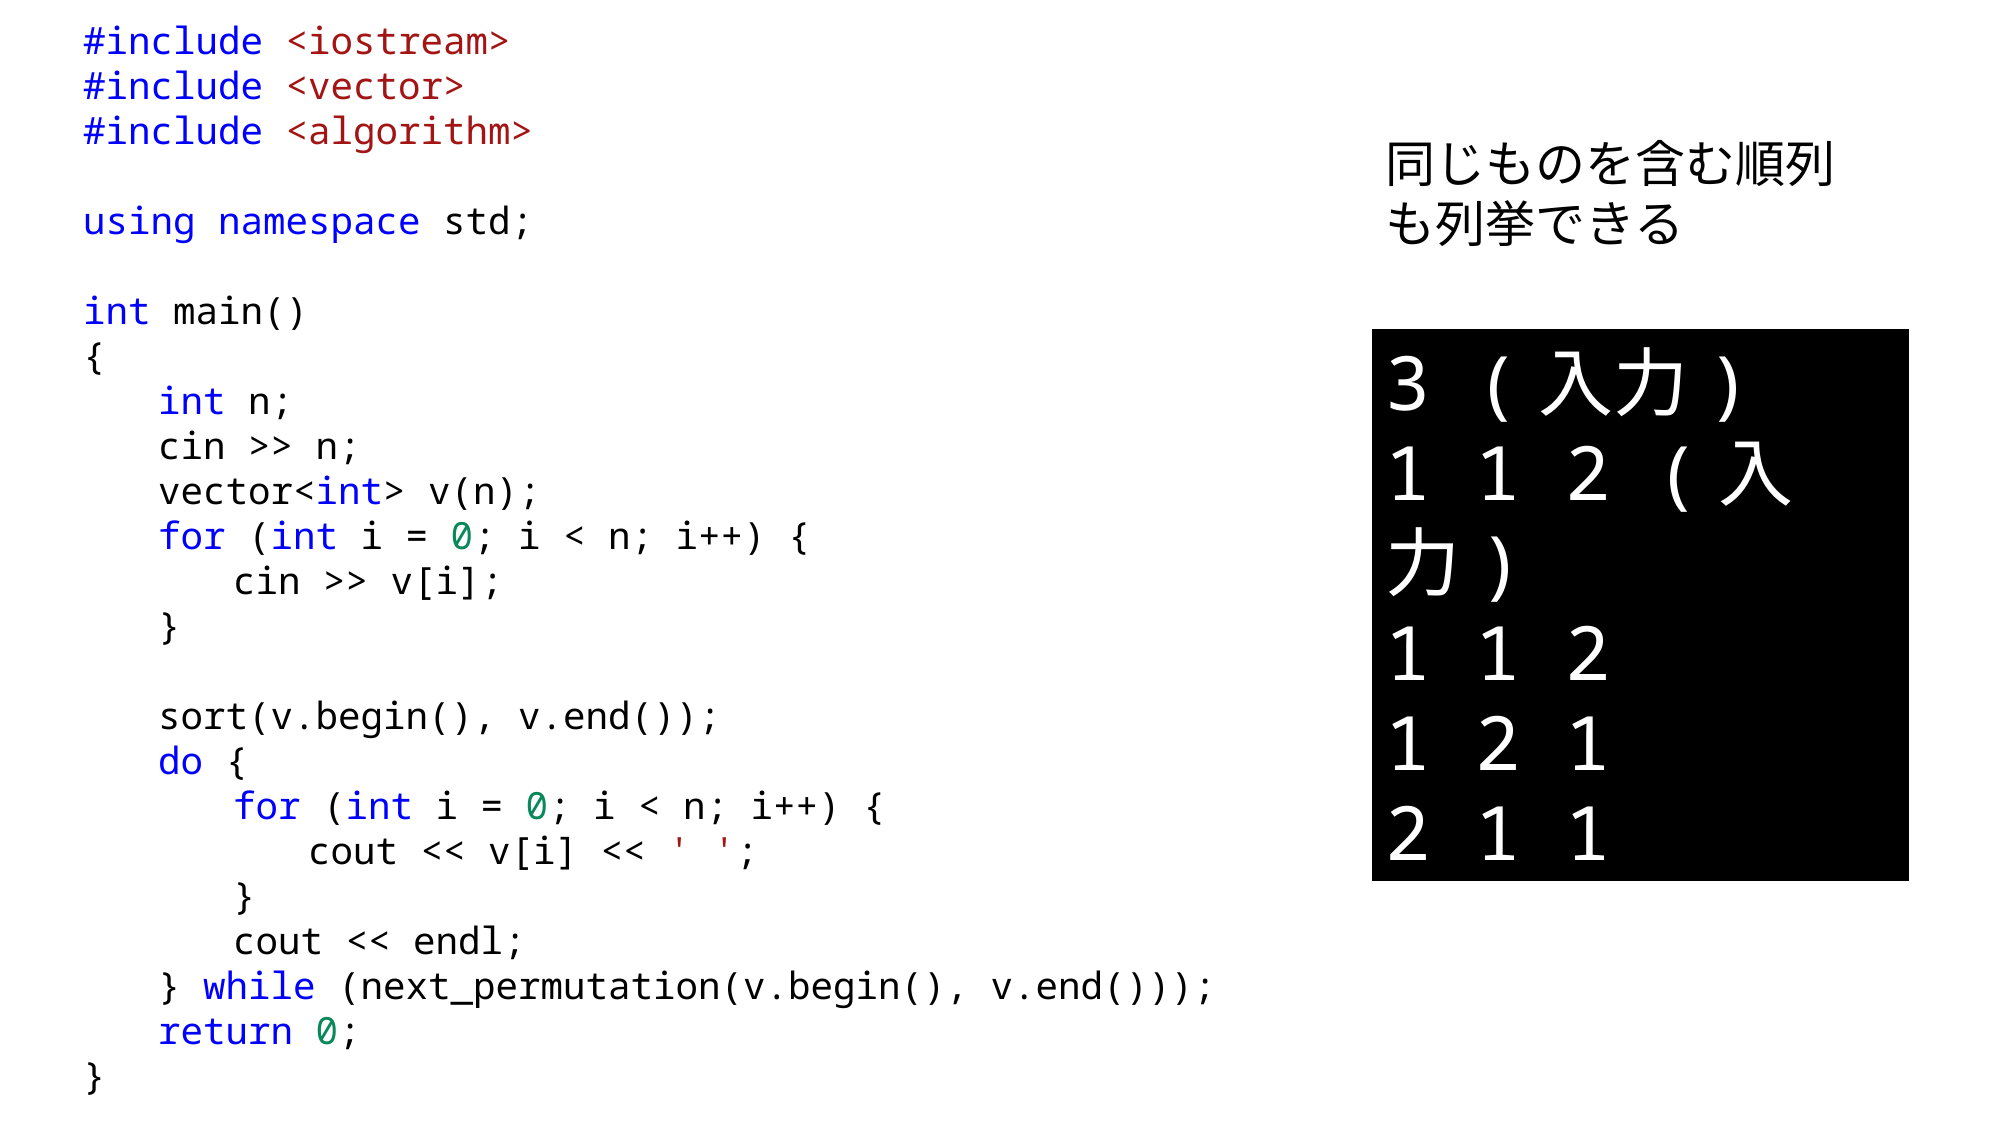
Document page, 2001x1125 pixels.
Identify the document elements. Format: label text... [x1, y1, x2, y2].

text_box 同じものを含む順列も列挙できる [1370, 125, 1866, 261]
text_box #include <iostream> #include <vector> #include <algorithm> using namespace std; int main() { int n; cin >> n; vector<int> v(n); for (int i = 0; i < n; i++) { cin >> v[i]; } sort(v.begin(), v.end()); do { for (int i = 0; i < n; i++) { cout << v[i] << ' '; } cout << endl; } while (next_permutation(v.begin(), v.end())); return 0; } [68, 9, 1301, 1105]
text_box 3 (入力) 1 1 2 (入力) 1 1 2 1 2 1 2 1 1 [1369, 326, 1912, 884]
